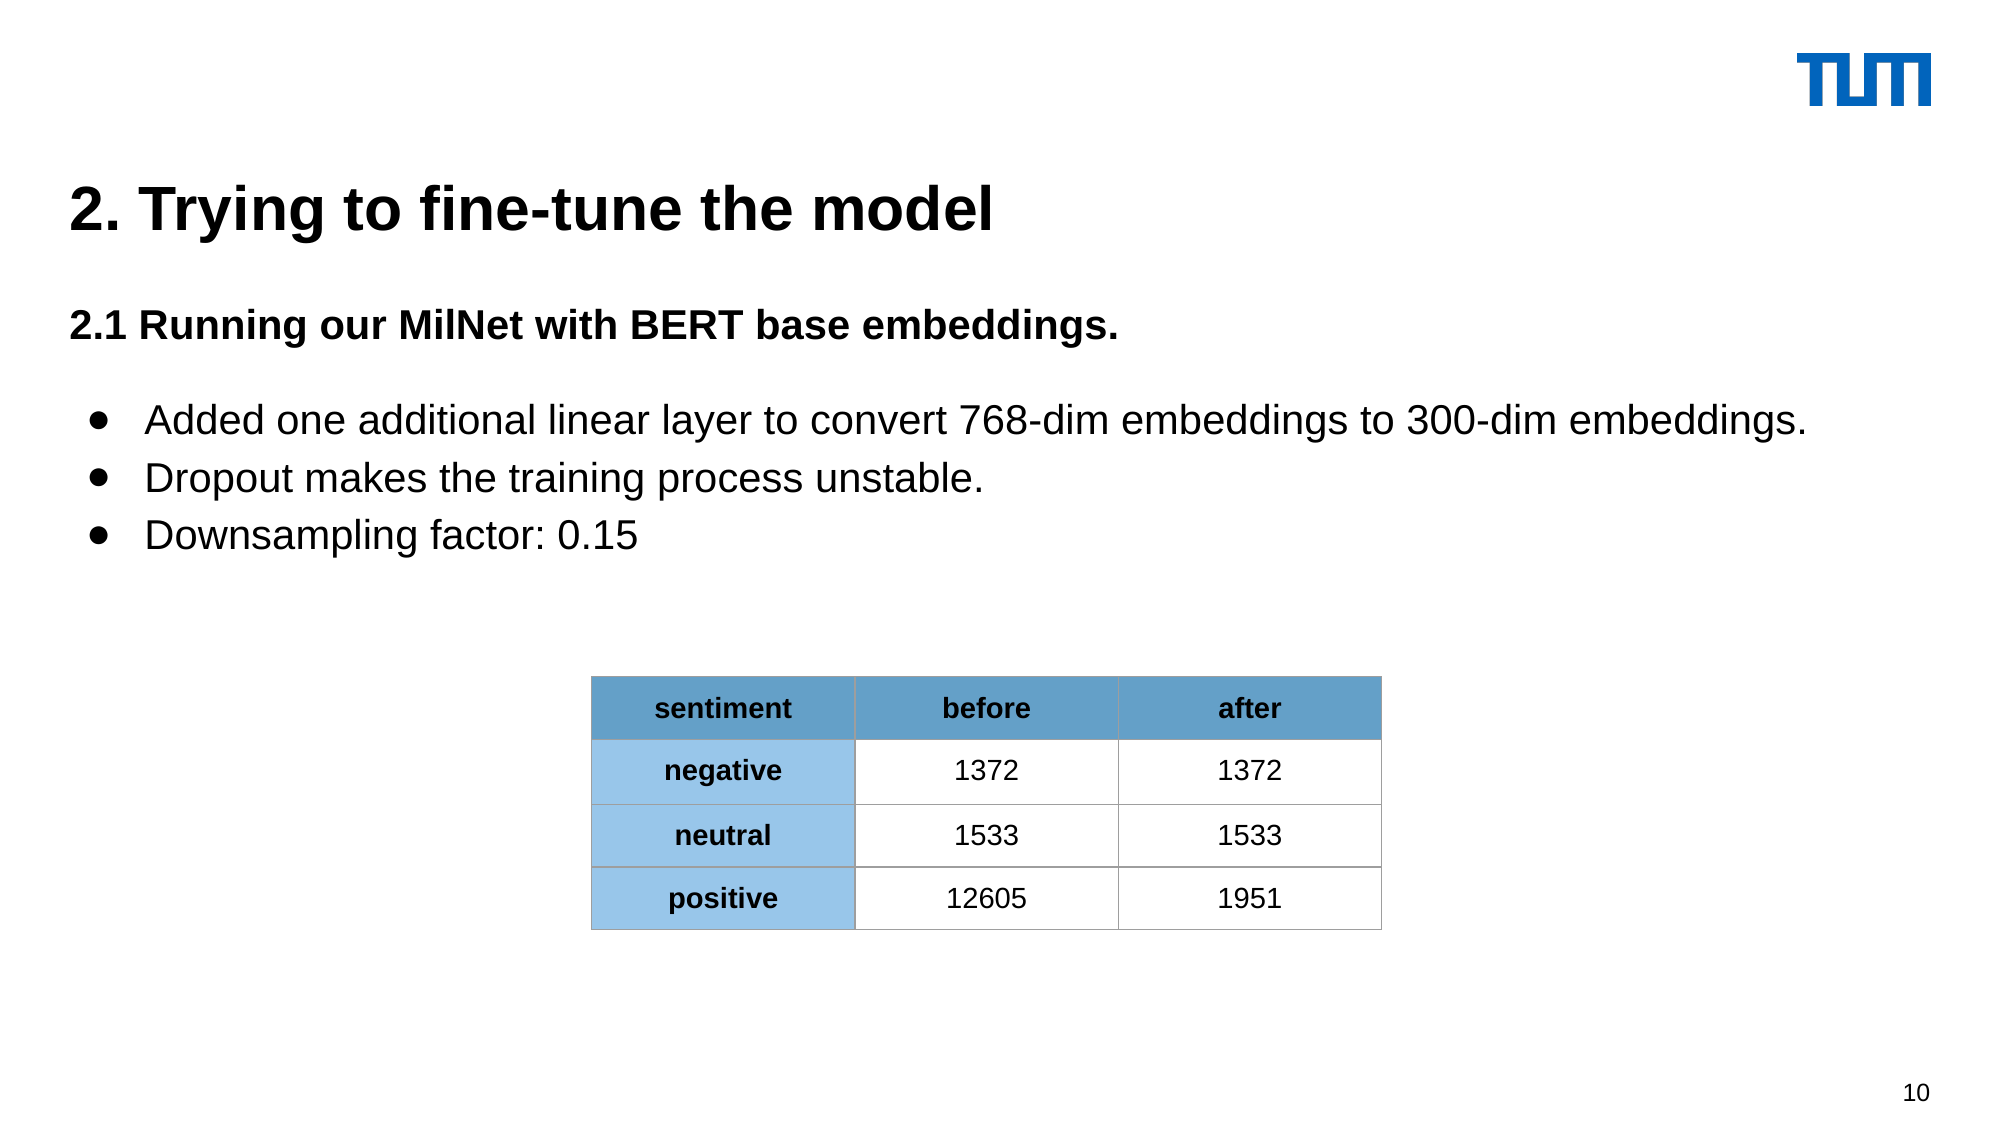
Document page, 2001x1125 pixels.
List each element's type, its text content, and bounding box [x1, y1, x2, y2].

picture [1797, 53, 1931, 106]
text_box 2.1 Running our MilNet with BERT base embeddings. Added one additional linear layer to convert 768-dim embeddings to 300-dim embeddings. Dropout makes the training process unstable. Downsampling factor: 0.15 [69, 290, 1844, 1062]
text_box ‹#› [1481, 1061, 1931, 1122]
table_header after [1119, 677, 1381, 739]
table_header sentiment [592, 677, 854, 739]
table_cell 12605 [856, 868, 1118, 929]
table_cell negative [592, 740, 854, 804]
table_cell 1372 [1119, 740, 1381, 804]
table_cell 1533 [856, 805, 1118, 866]
table_cell 1372 [856, 740, 1118, 804]
text_box 2. Trying to fine-tune the model [69, 163, 1931, 231]
table_cell 1951 [1119, 868, 1381, 929]
table_cell neutral [592, 805, 854, 866]
table_header before [856, 677, 1118, 739]
table_cell positive [592, 868, 854, 929]
table_cell 1533 [1119, 805, 1381, 866]
